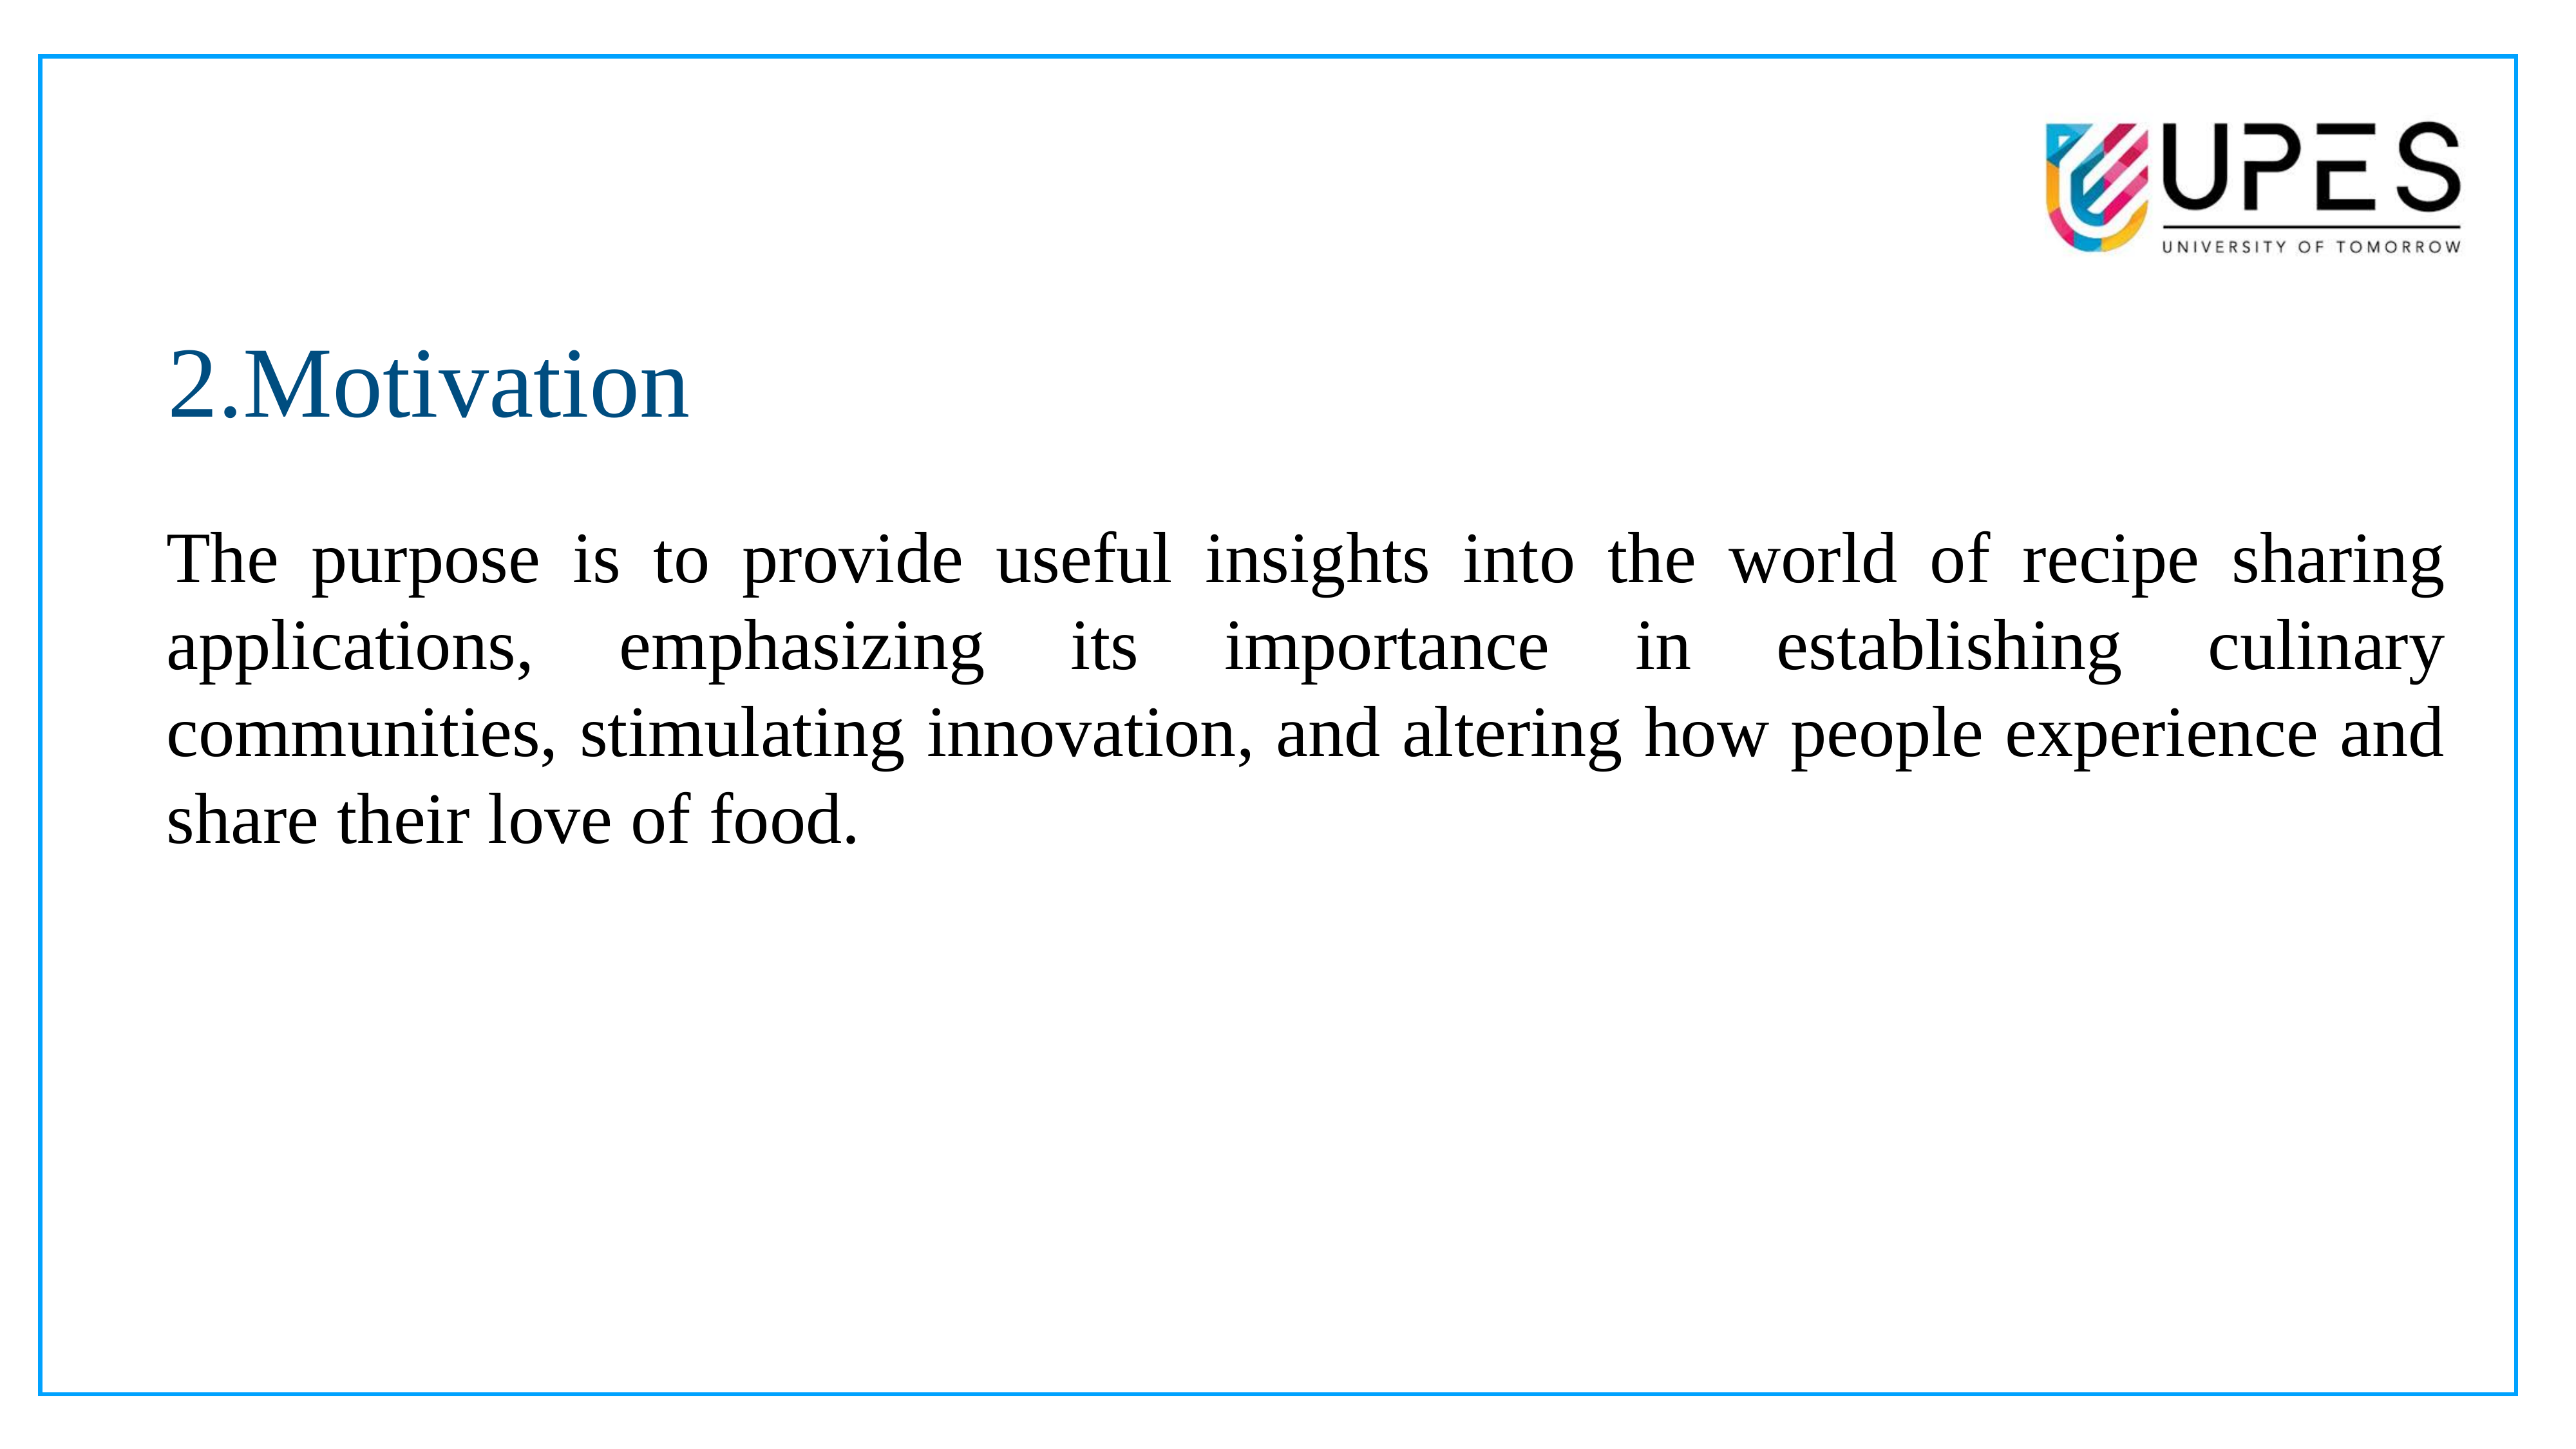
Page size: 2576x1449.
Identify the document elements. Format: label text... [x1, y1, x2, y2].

text_box [40, 56, 2516, 1395]
subtitle The purpose is to provide useful insights into the world of recipe sharing applications, emphasizing its importance in establishing culinary communities, stimulating innovation, and altering how people experience and share their love of food. [161, 504, 2453, 1331]
text_box 2.Motivation [55, 312, 803, 442]
picture [1977, 52, 2497, 316]
